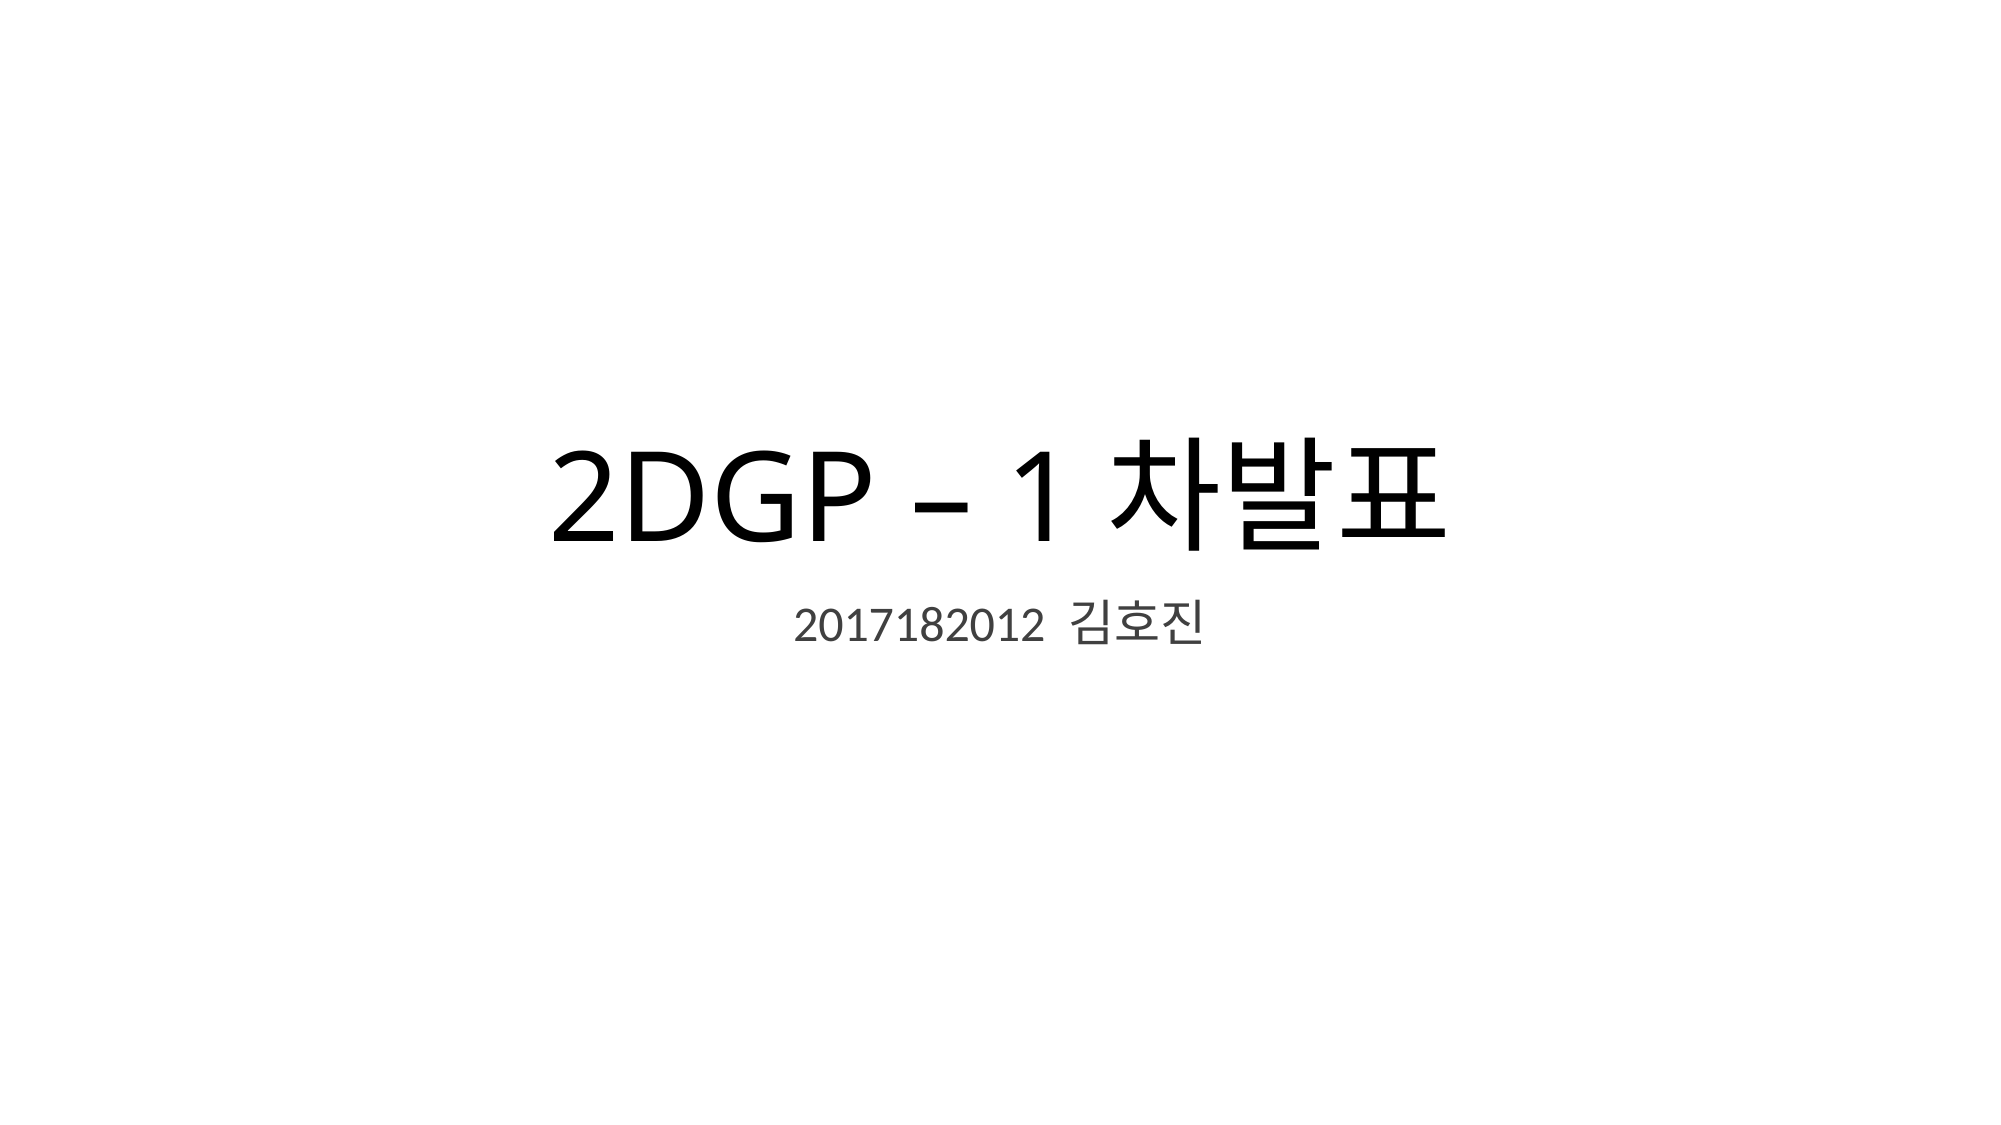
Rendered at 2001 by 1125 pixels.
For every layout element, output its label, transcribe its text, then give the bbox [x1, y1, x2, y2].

title 2DGP – 1차발표 [249, 184, 1750, 577]
subtitle 2017182012 김호진 [249, 590, 1750, 863]
